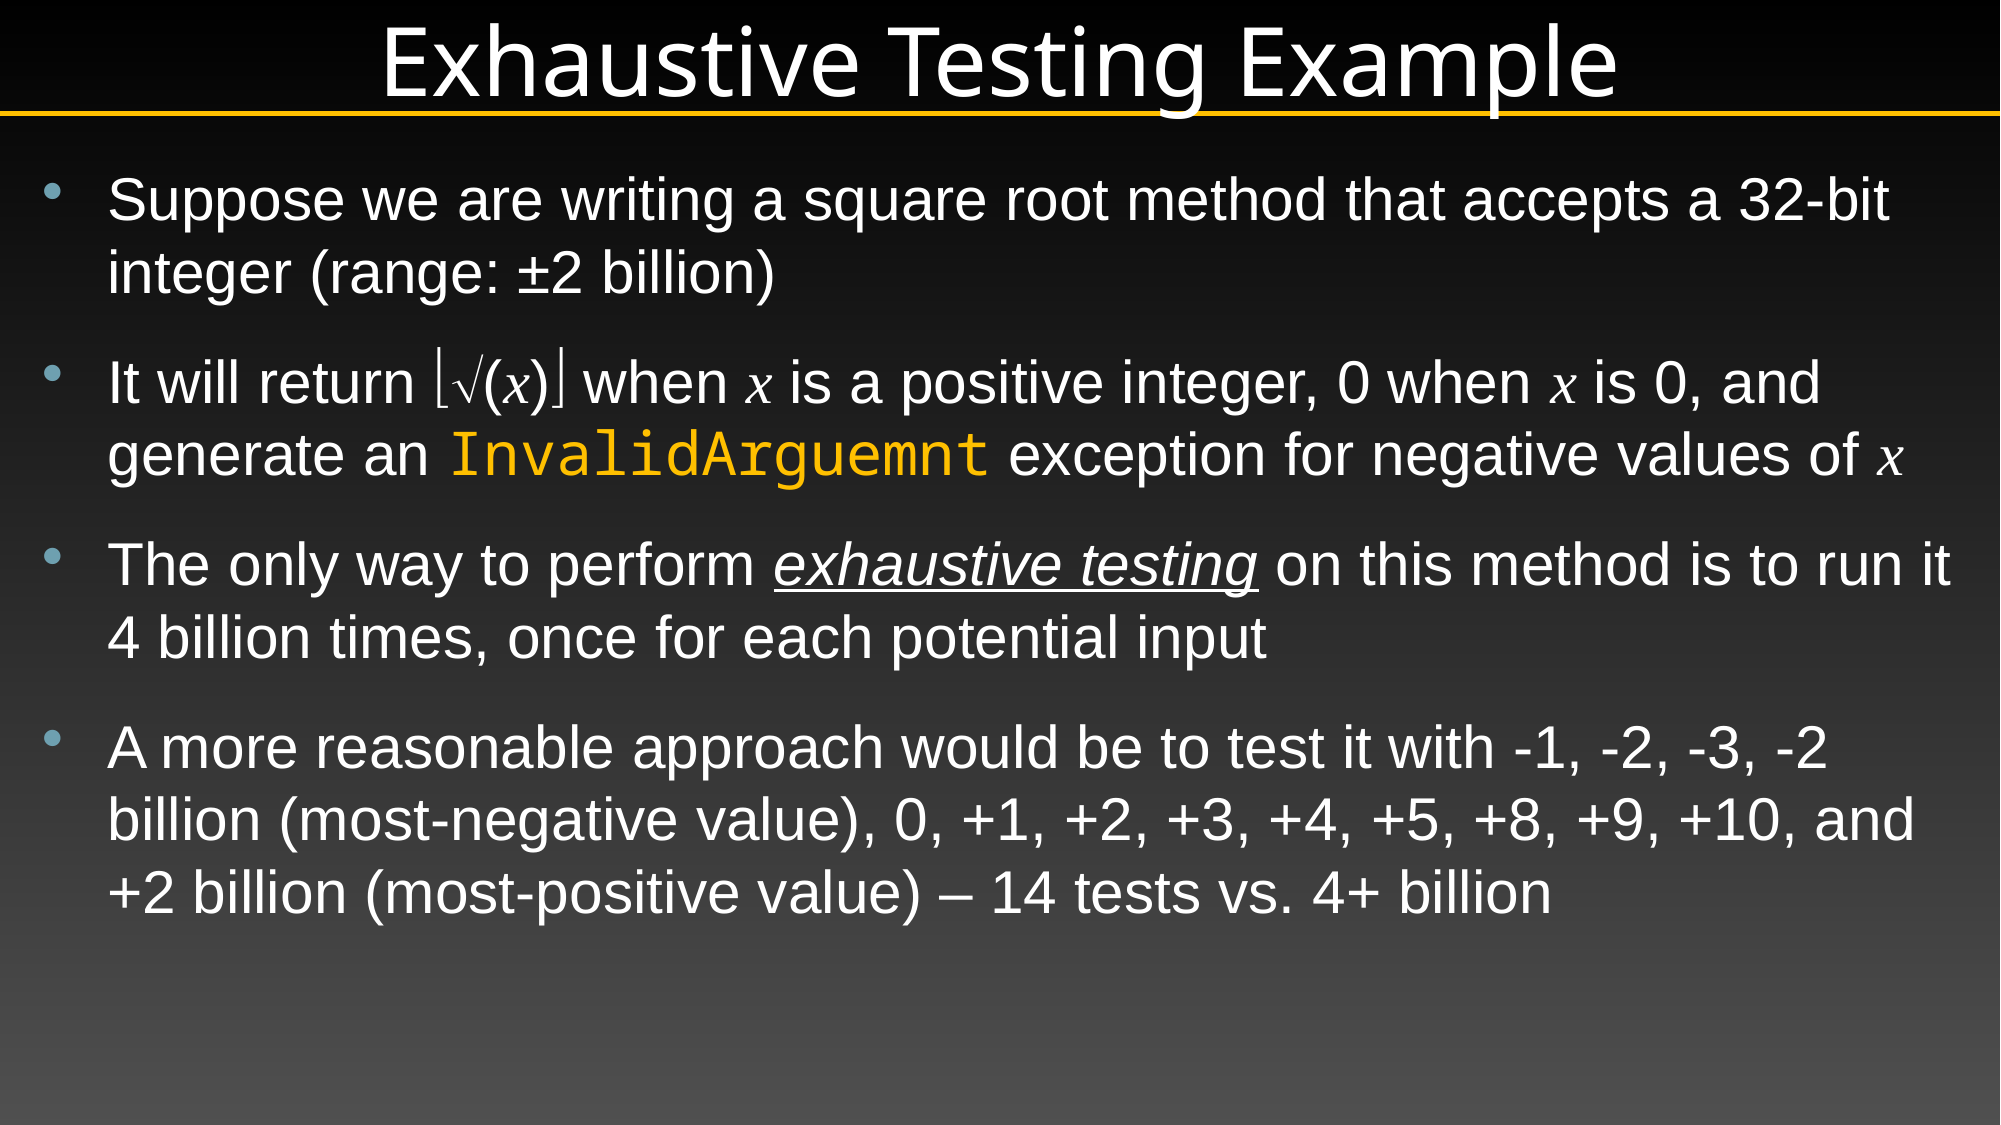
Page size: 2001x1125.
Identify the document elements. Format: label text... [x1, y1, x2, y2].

title Exhaustive Testing Example [249, 0, 1751, 116]
list Suppose we are writing a square root method that accepts a 32-bit integer (range: ±2 billion) It will return (x) when x is a positive integer, 0 when x is 0, and generate an InvalidArguemnt exception for negative values of x The only way to perform exhaustive testing on this method is to run it 4 billion times, once for each potential input A more reasonable approach would be to test it with -1, -2, -3, -2 billion (most-negative value), 0, +1, +2, +3, +4, +5, +8, +9, +10, and +2 billion (most-positive value) – 14 tests vs. 4+ billion [23, 152, 1977, 1092]
